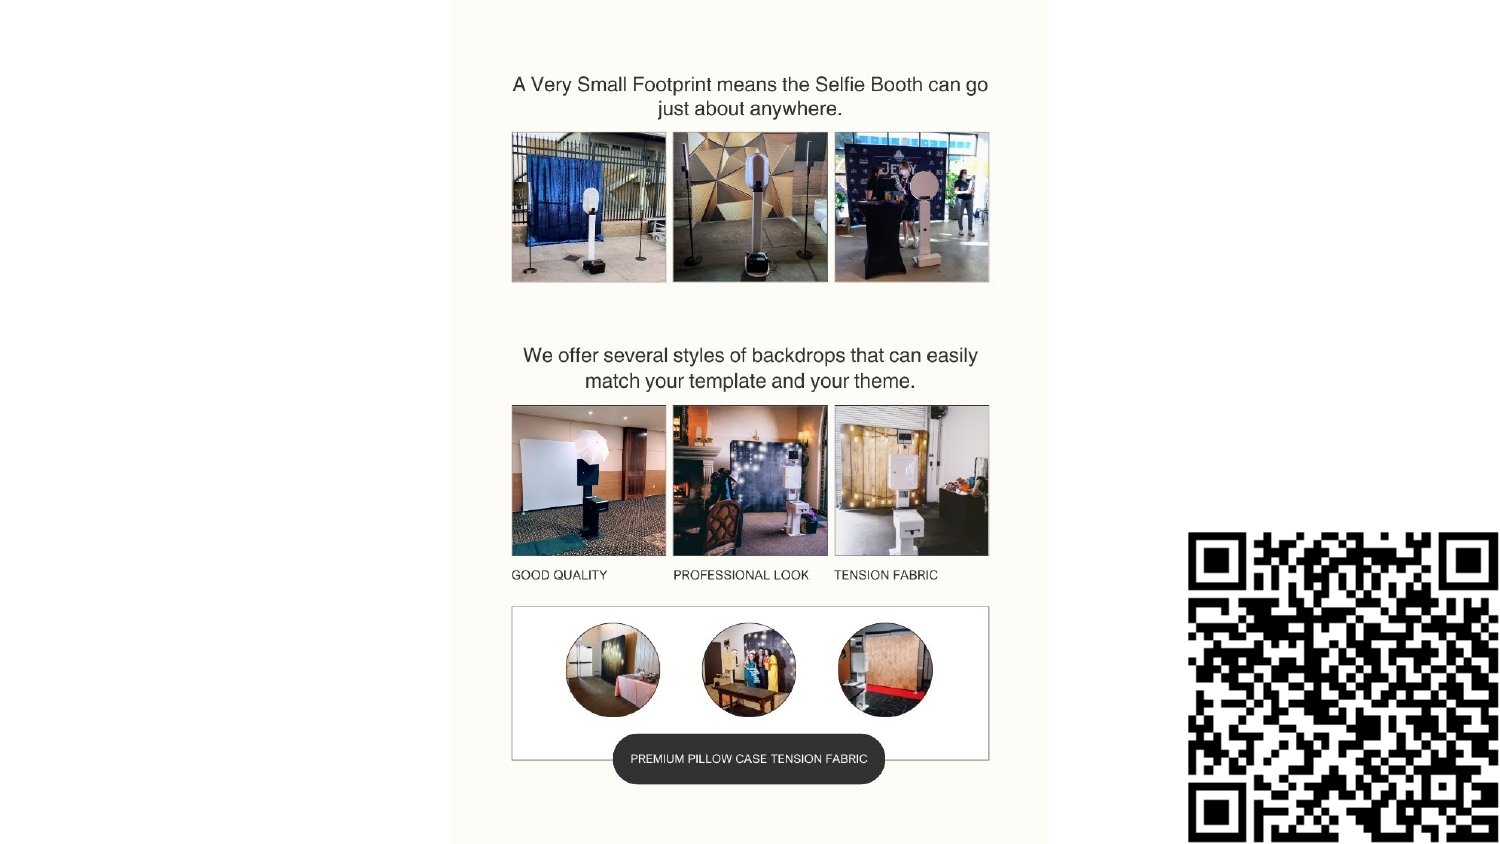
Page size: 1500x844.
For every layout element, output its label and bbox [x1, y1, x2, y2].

picture [451, 0, 1049, 844]
picture [1187, 530, 1500, 844]
